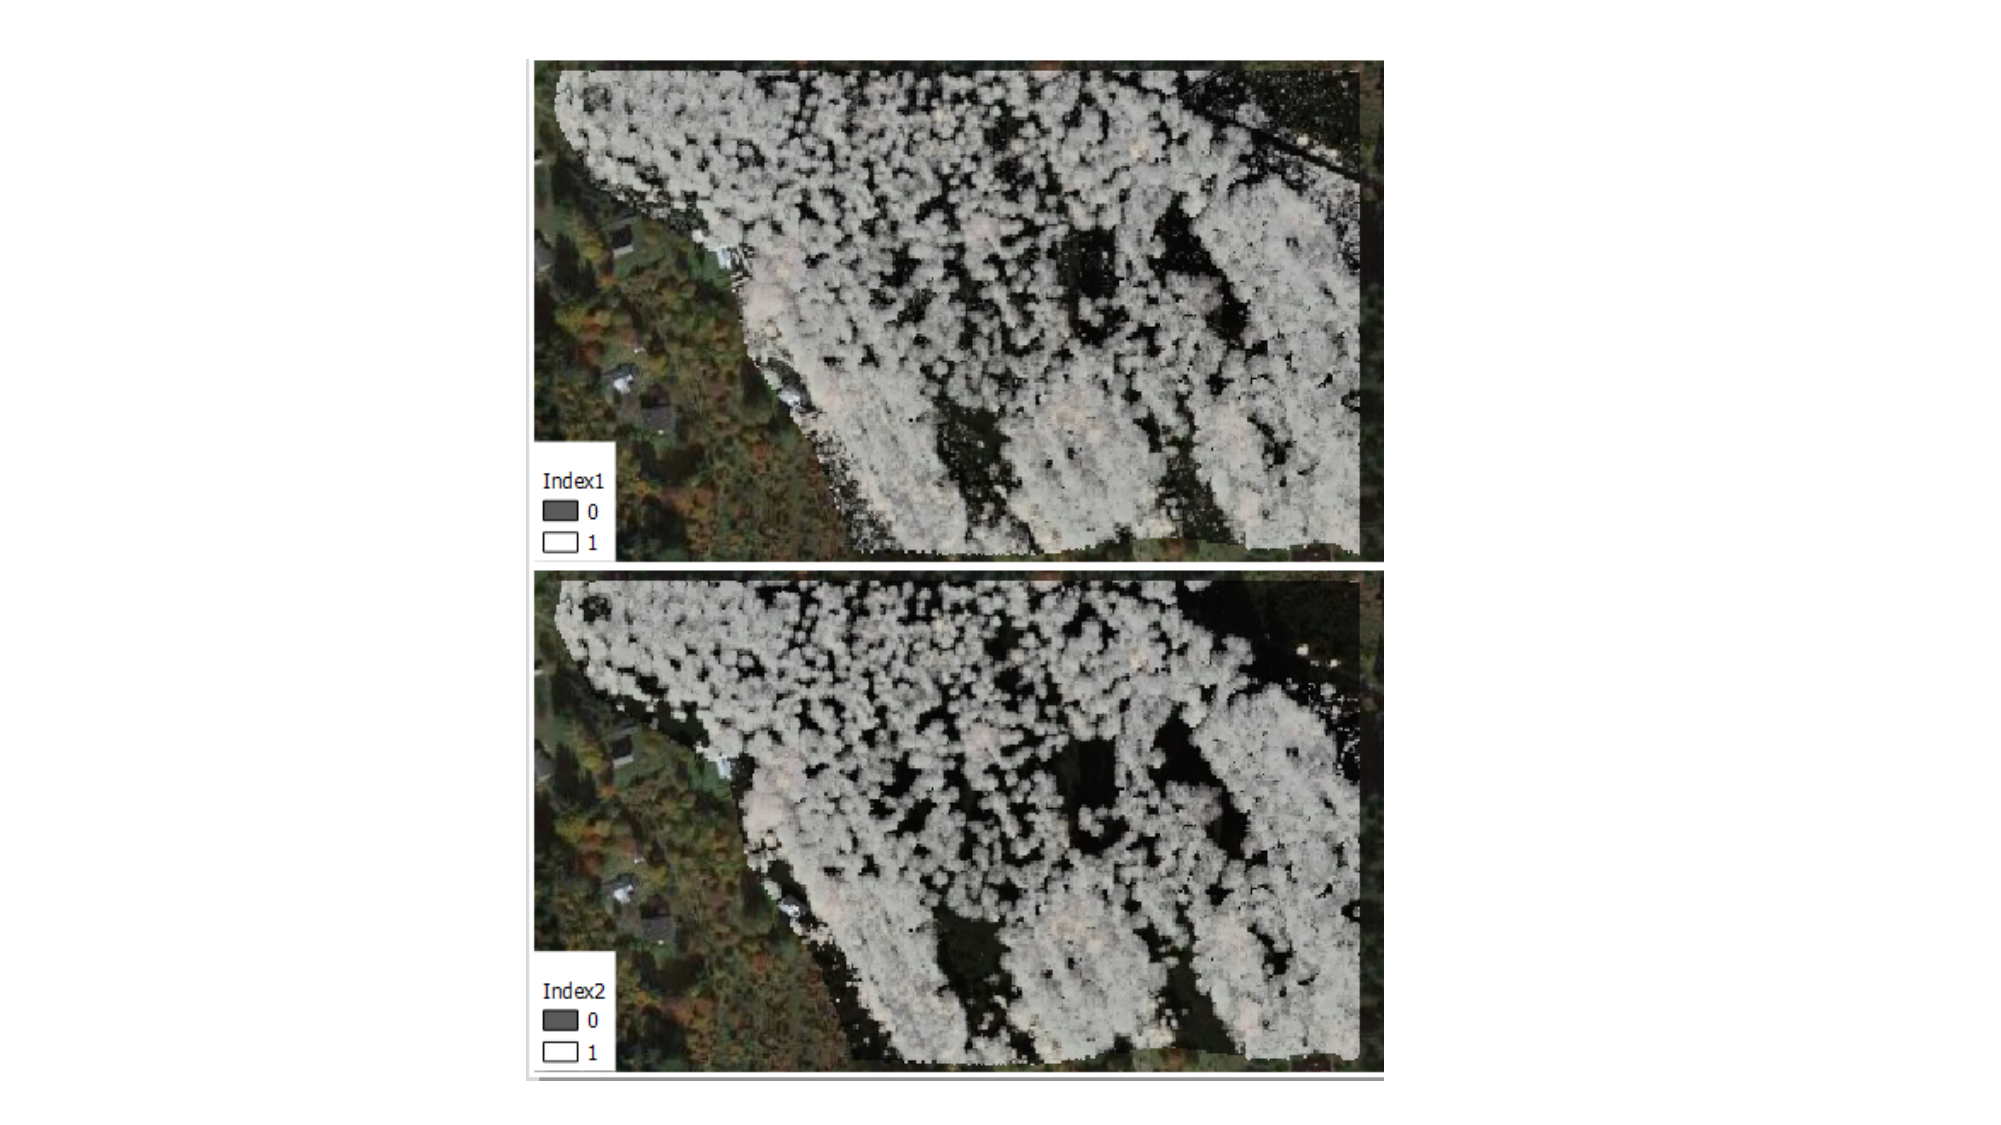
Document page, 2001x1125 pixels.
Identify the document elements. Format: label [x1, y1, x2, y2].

list [525, 59, 1384, 1081]
